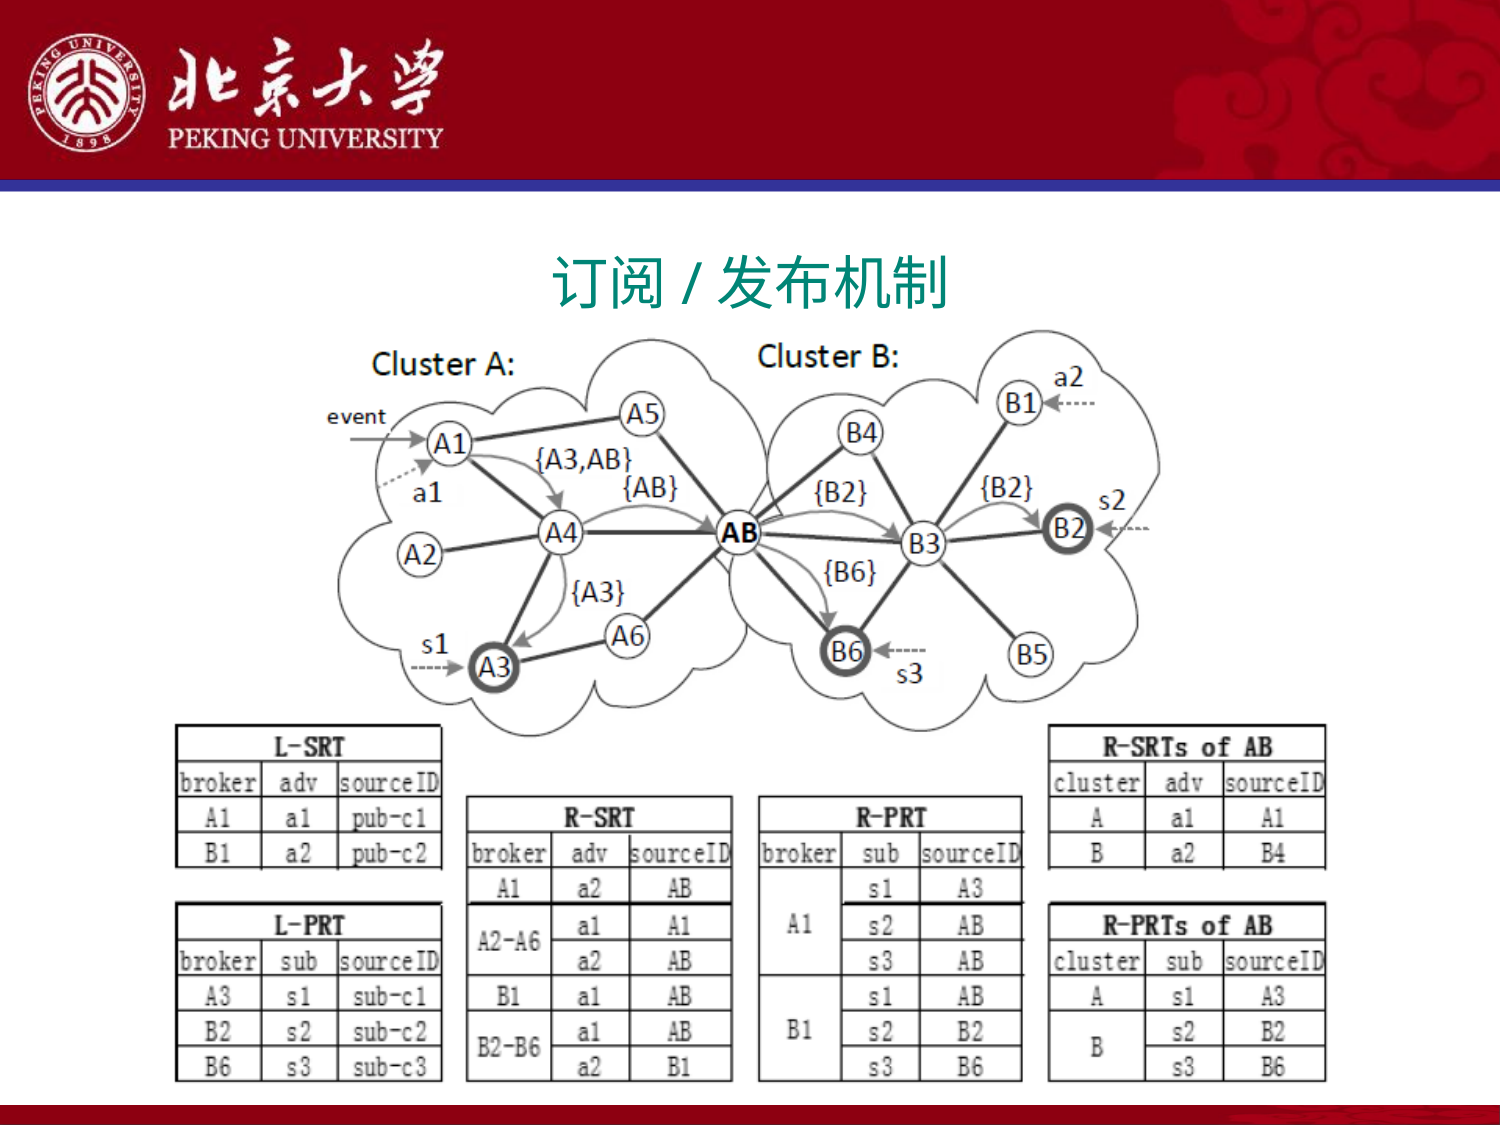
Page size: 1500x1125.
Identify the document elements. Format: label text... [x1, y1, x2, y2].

picture [144, 324, 1356, 1091]
picture [0, 1105, 1500, 1125]
picture [0, 0, 1500, 195]
text_box 订阅/发布机制 [24, 238, 1476, 324]
